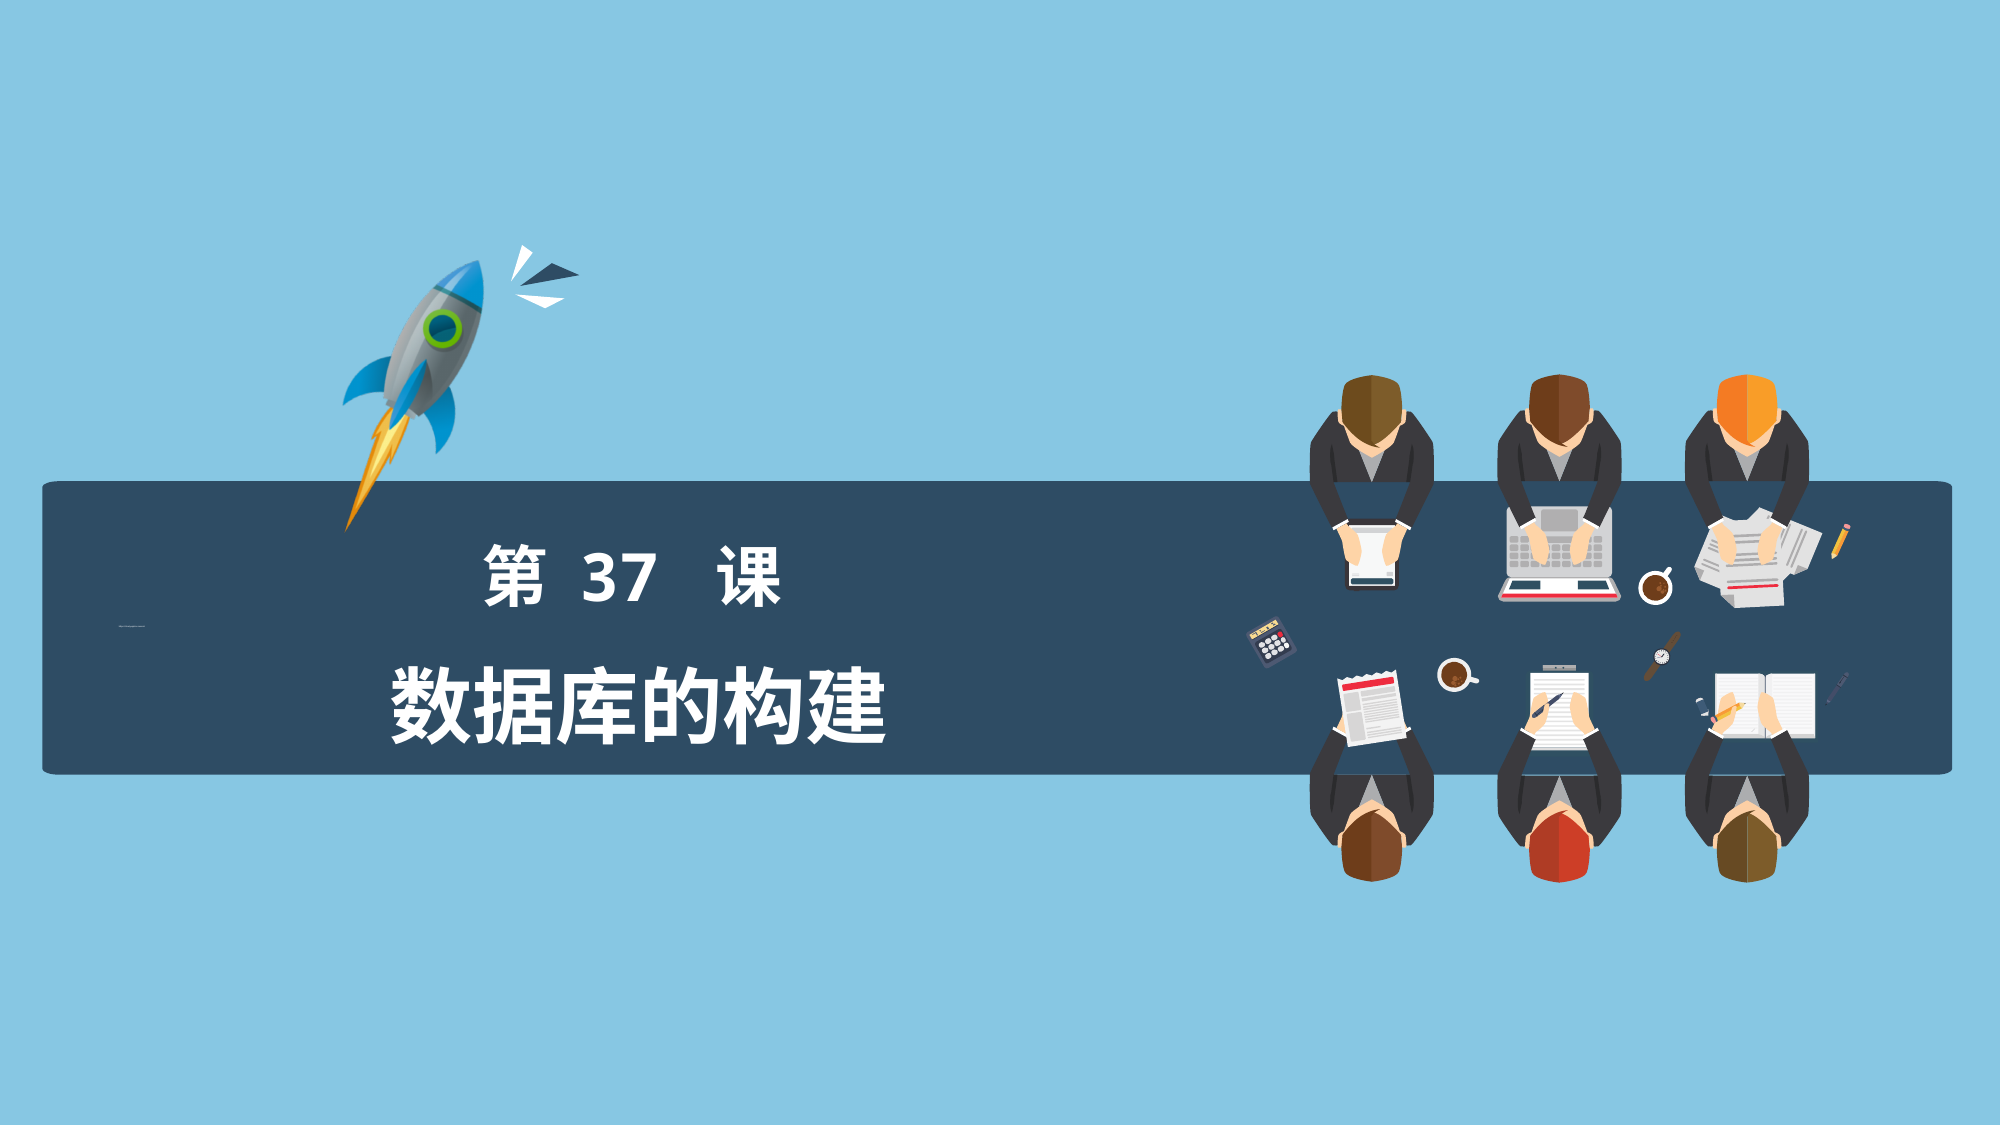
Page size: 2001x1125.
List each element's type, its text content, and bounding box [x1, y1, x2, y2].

text_box https://study.wjszzx.com.cn/ [104, 618, 1167, 636]
text_box [515, 243, 535, 269]
text_box [1896, 481, 1953, 775]
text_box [1222, 374, 1896, 883]
text_box [522, 293, 569, 310]
text_box [522, 261, 583, 287]
text_box [42, 481, 1222, 775]
picture [273, 243, 550, 550]
text_box 第 37 课 数据库的构建 [76, 495, 1202, 762]
